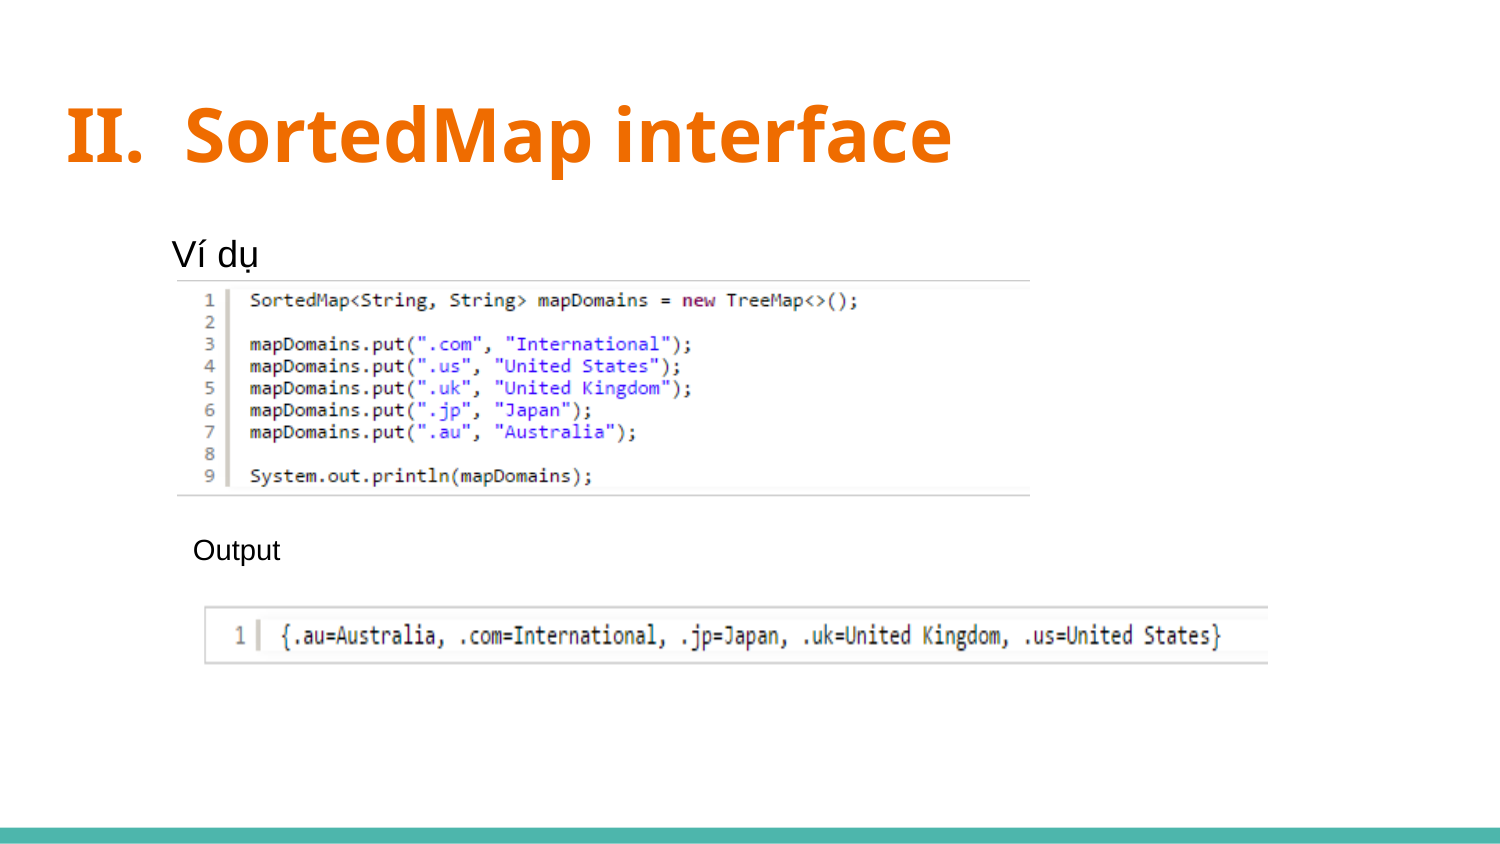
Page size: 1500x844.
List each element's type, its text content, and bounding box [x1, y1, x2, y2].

picture [177, 280, 1030, 498]
text_box Ví dụ [156, 214, 287, 281]
text_box Output [177, 516, 395, 583]
picture [203, 600, 1269, 667]
title II. SortedMap interface [51, 72, 1449, 189]
